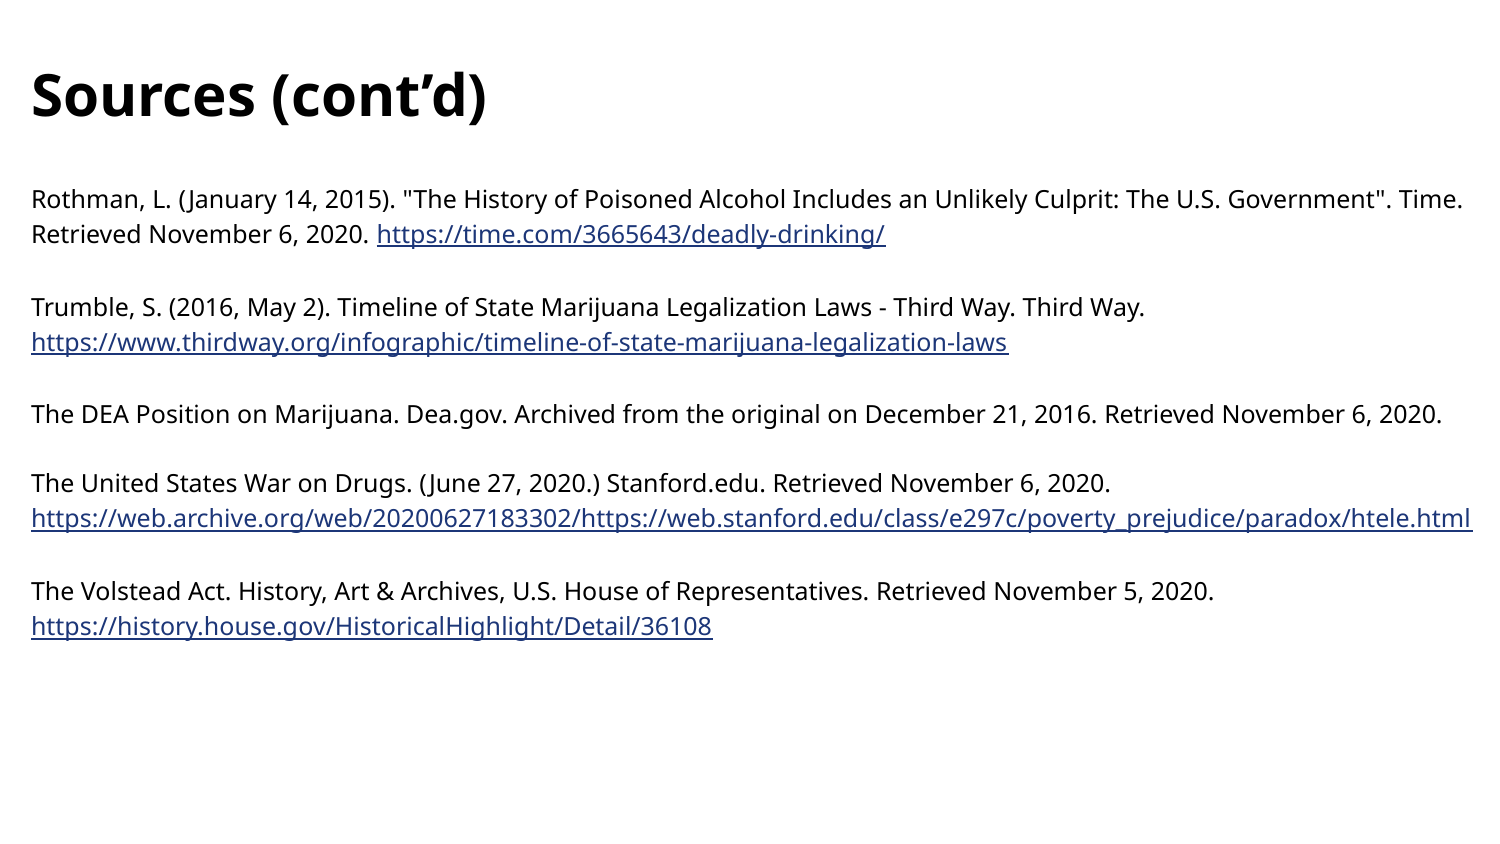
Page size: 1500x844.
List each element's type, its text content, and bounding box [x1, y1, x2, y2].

text_box Rothman, L. (January 14, 2015). "The History of Poisoned Alcohol Includes an Unlikely Culprit: The U.S. Government". Time. Retrieved November 6, 2020. https://time.com/3665643/deadly-drinking/ Trumble, S. (2016, May 2). Timeline of State Marijuana Legalization Laws - Third Way. Third Way. https://www.thirdway.org/infographic/timeline-of-state-marijuana-legalization-laws The DEA Position on Marijuana. Dea.gov. Archived from the original on December 21, 2016. Retrieved November 6, 2020. The United States War on Drugs. (June 27, 2020.) Stanford.edu. Retrieved November 6, 2020. https://web.archive.org/web/20200627183302/https://web.stanford.edu/class/e297c/poverty_prejudice/paradox/htele.html The Volstead Act. History, Art & Archives, U.S. House of Representatives. Retrieved November 5, 2020. https://history.house.gov/HistoricalHighlight/Detail/36108 [16, 163, 1500, 784]
title Sources (cont’d) [16, 42, 865, 157]
